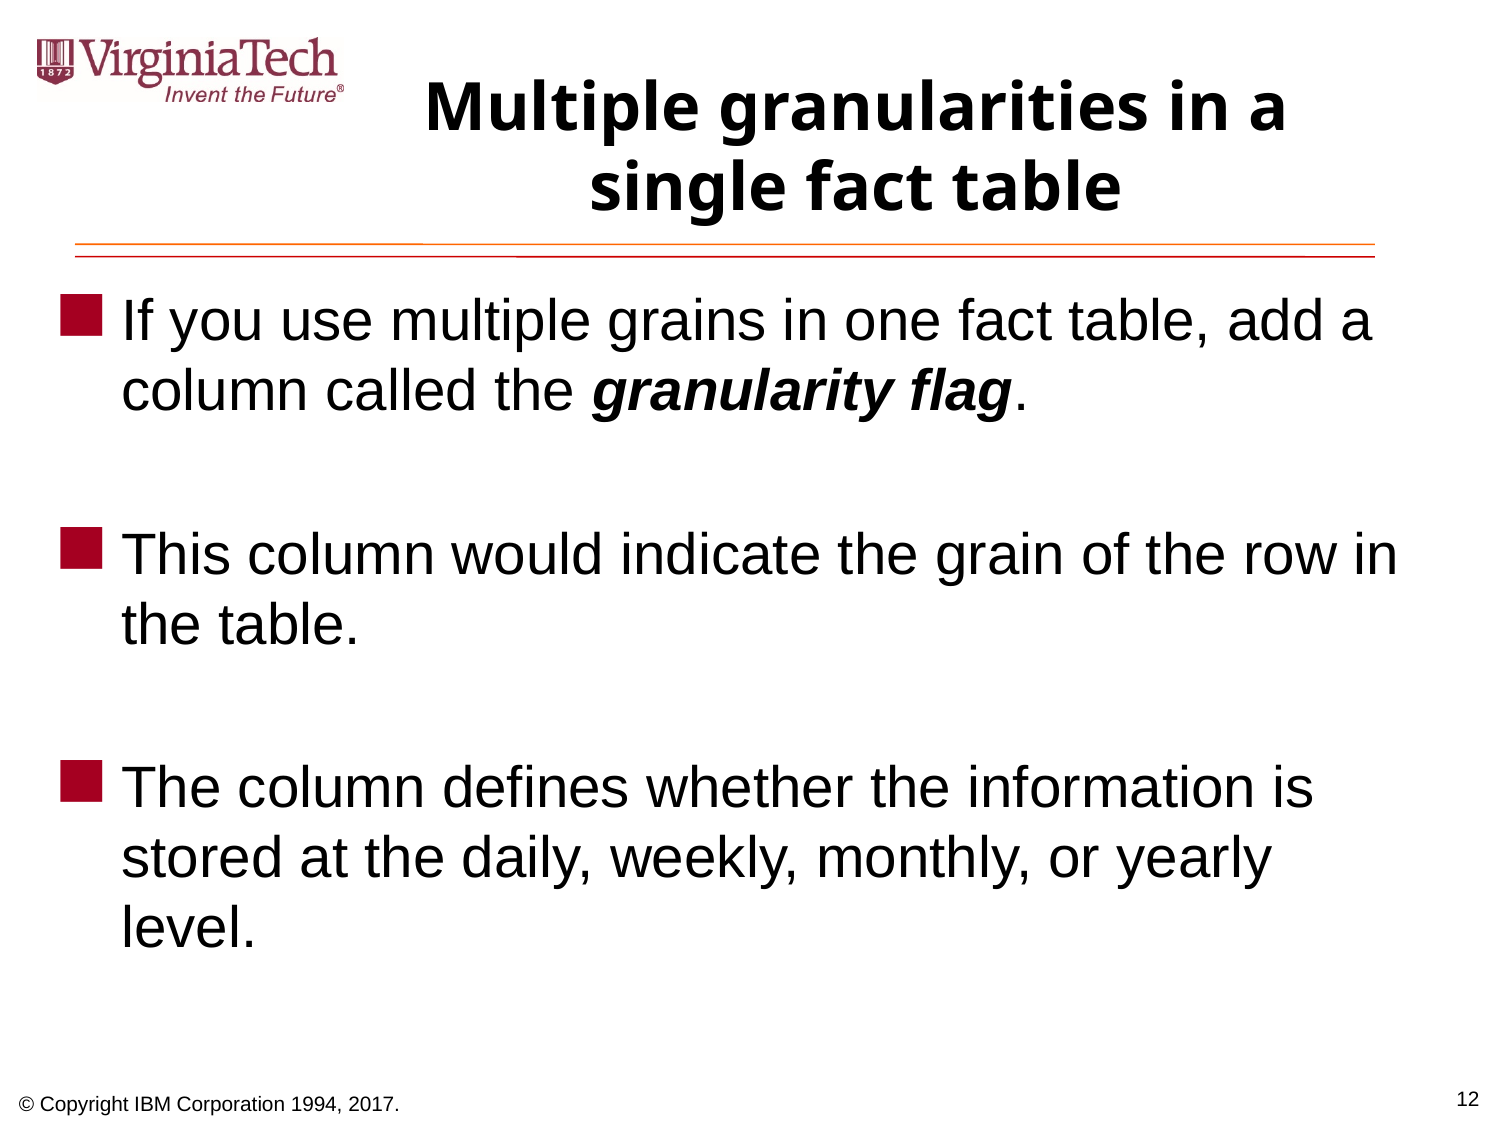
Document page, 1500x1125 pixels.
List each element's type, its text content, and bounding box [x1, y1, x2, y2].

title Multiple granularities in a single fact table [350, 50, 1363, 238]
text_box © Copyright IBM Corporation 1994, 2017. [3, 1082, 479, 1121]
list If you use multiple grains in one fact table, add a column called the granularity flag. This column would indicate the grain of the row in the table. The column defines whether the information is stored at the daily, weekly, monthly, or yearly level. [50, 275, 1438, 1038]
text_box 12 [1441, 1077, 1500, 1116]
picture [37, 37, 344, 102]
